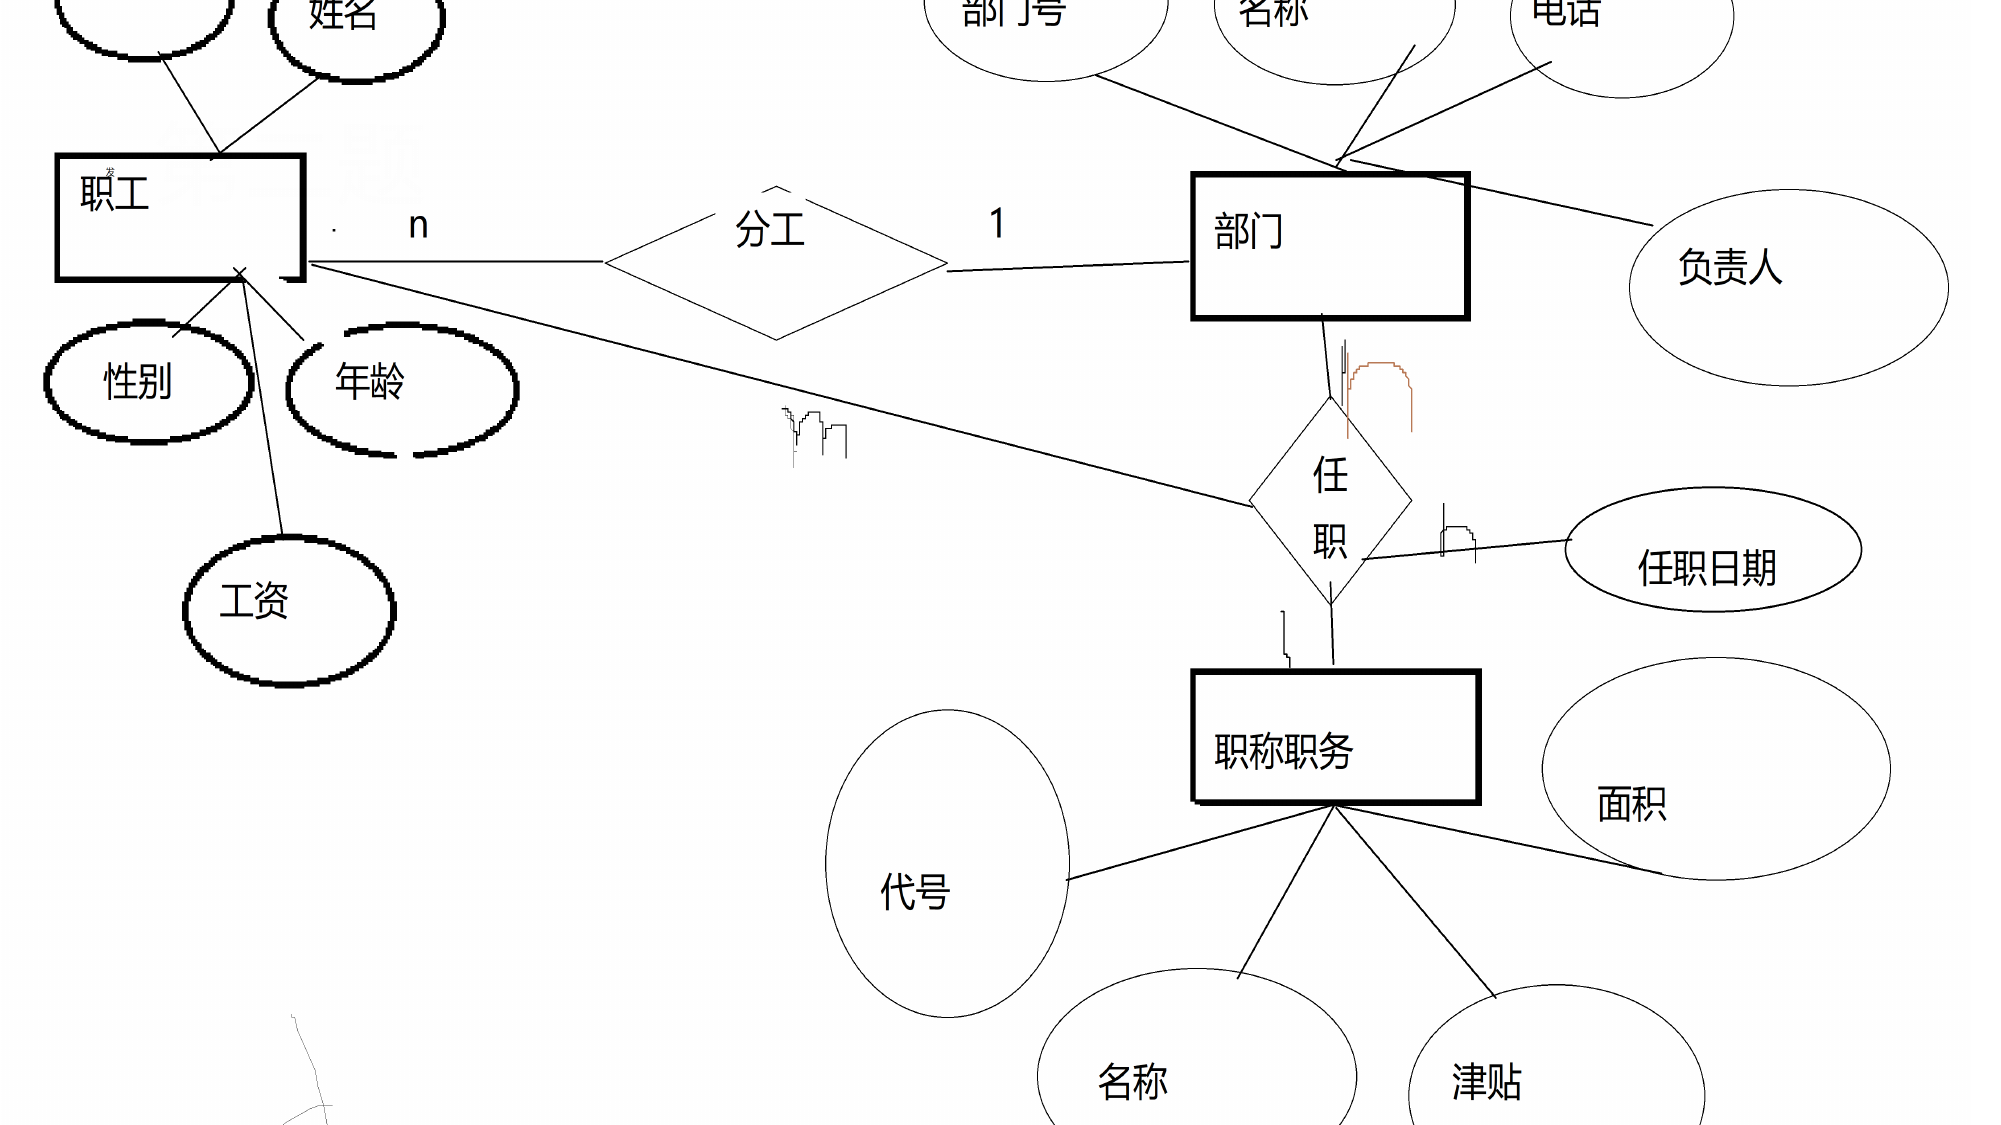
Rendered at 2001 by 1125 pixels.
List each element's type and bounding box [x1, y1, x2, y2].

list [1, 0, 1971, 1125]
